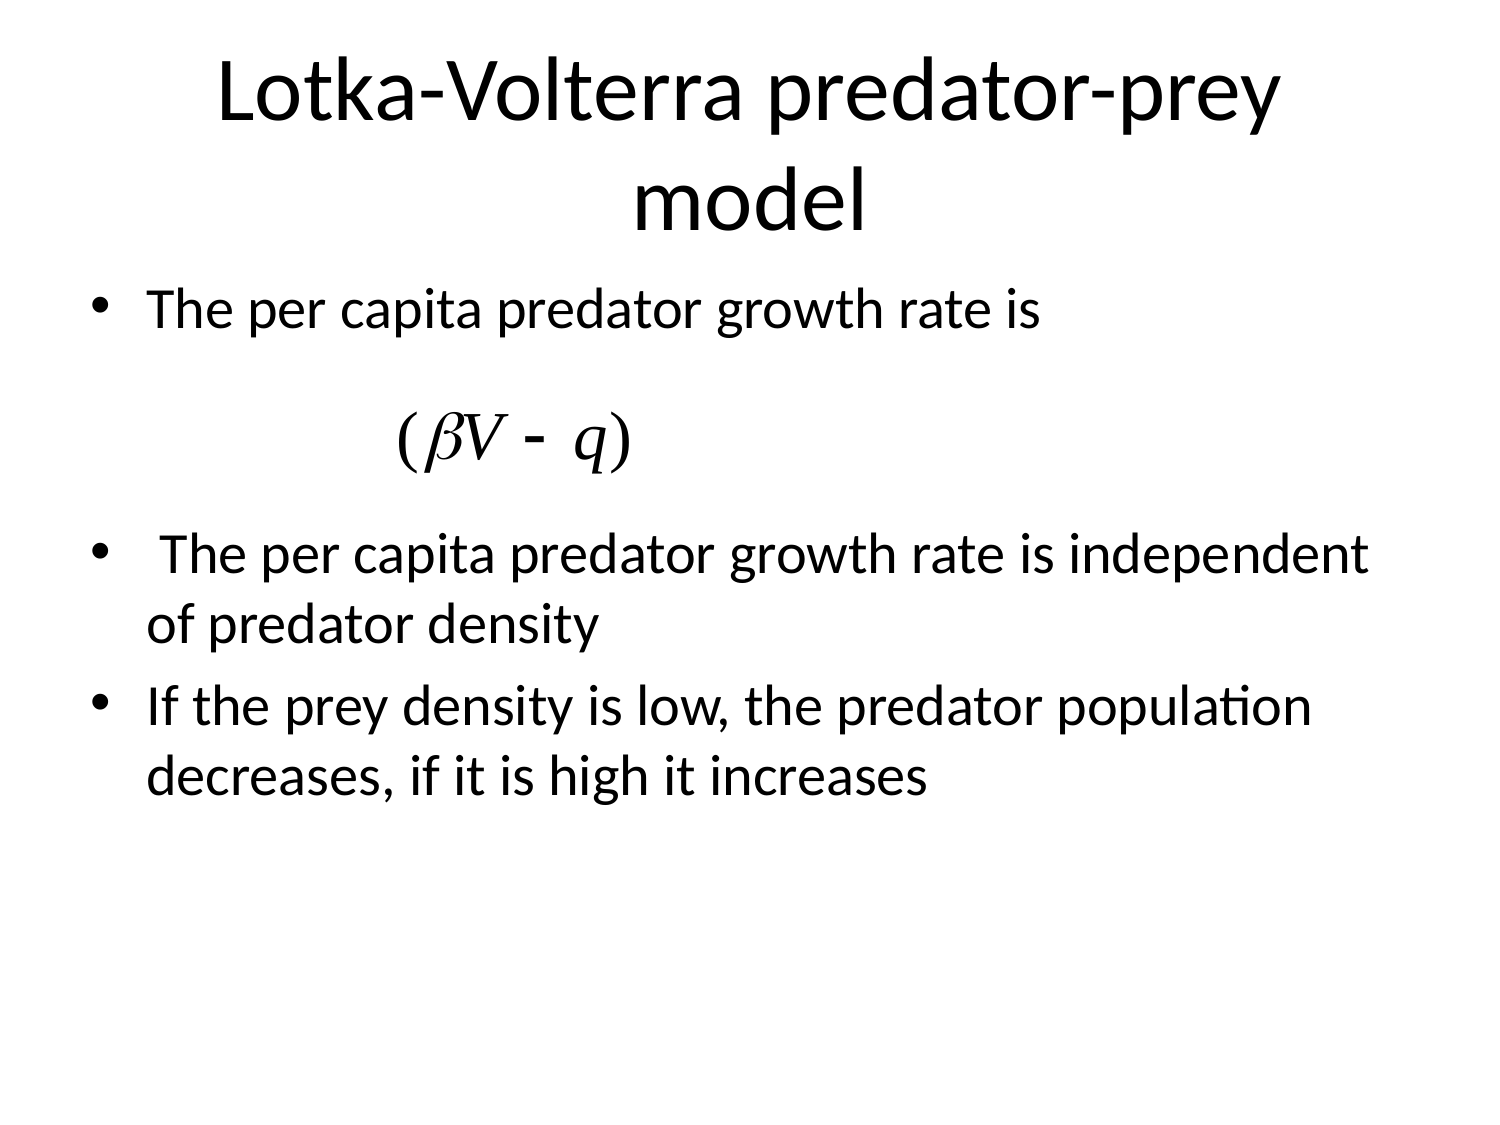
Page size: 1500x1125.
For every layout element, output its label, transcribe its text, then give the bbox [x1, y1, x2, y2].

list The per capita predator growth rate is The per capita predator growth rate is independent of predator density If the prey density is low, the predator population decreases, if it is high it increases [75, 262, 1425, 1005]
title Lotka-Volterra predator-prey model [75, 45, 1425, 233]
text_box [386, 396, 645, 489]
